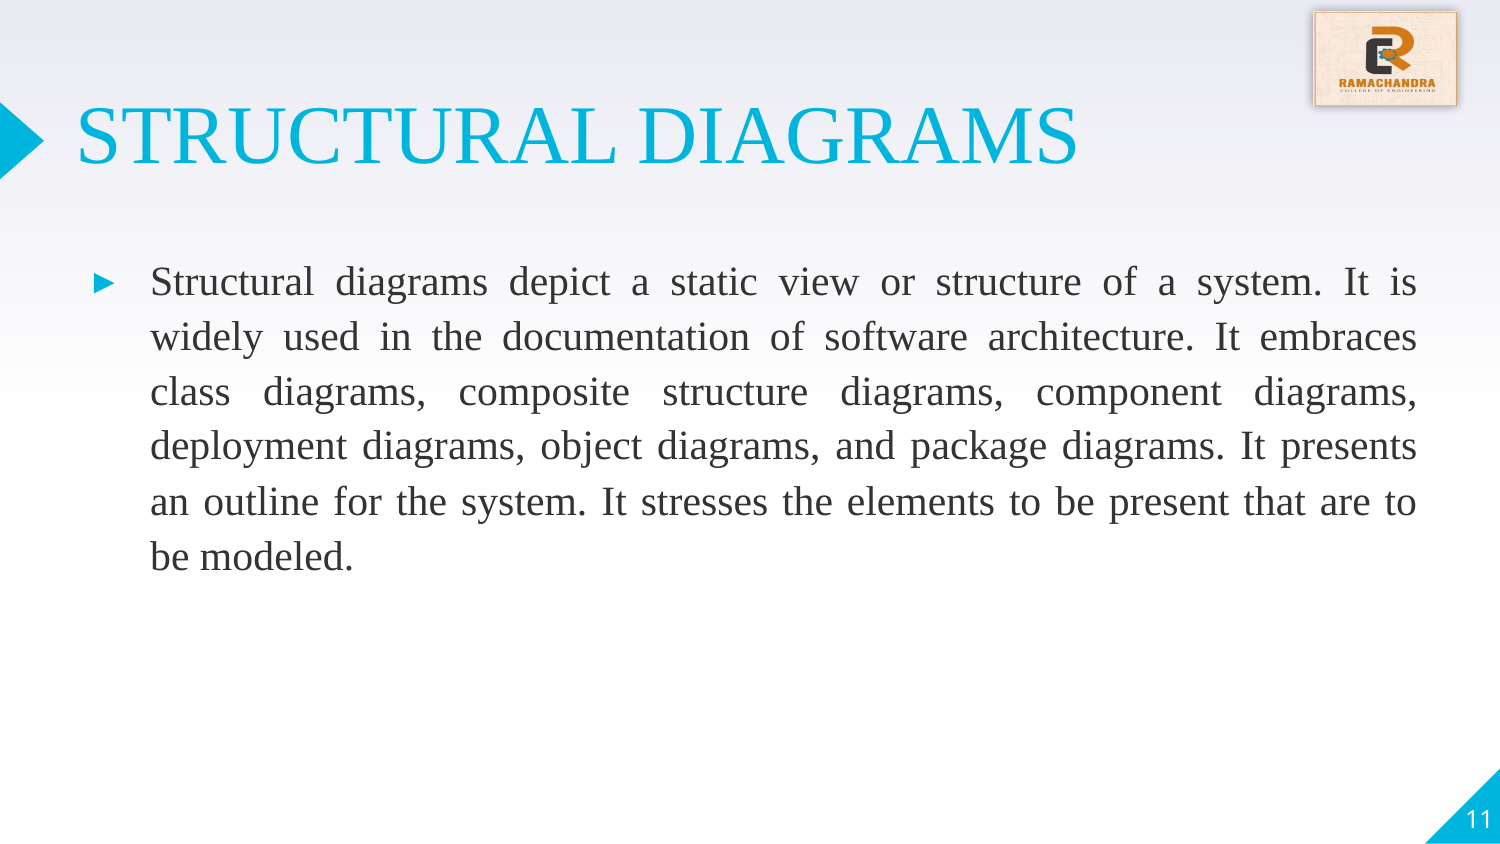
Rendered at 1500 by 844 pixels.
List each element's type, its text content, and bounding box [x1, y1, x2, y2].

slide_number 11 [1418, 760, 1494, 838]
title STRUCTURAL DIAGRAMS [75, 99, 1133, 248]
picture [1313, 11, 1457, 106]
list Structural diagrams depict a static view or structure of a system. It is widely used in the documentation of software architecture. It embraces class diagrams, composite structure diagrams, component diagrams, deployment diagrams, object diagrams, and package diagrams. It presents an outline for the system. It stresses the elements to be present that are to be modeled. [75, 248, 1419, 761]
